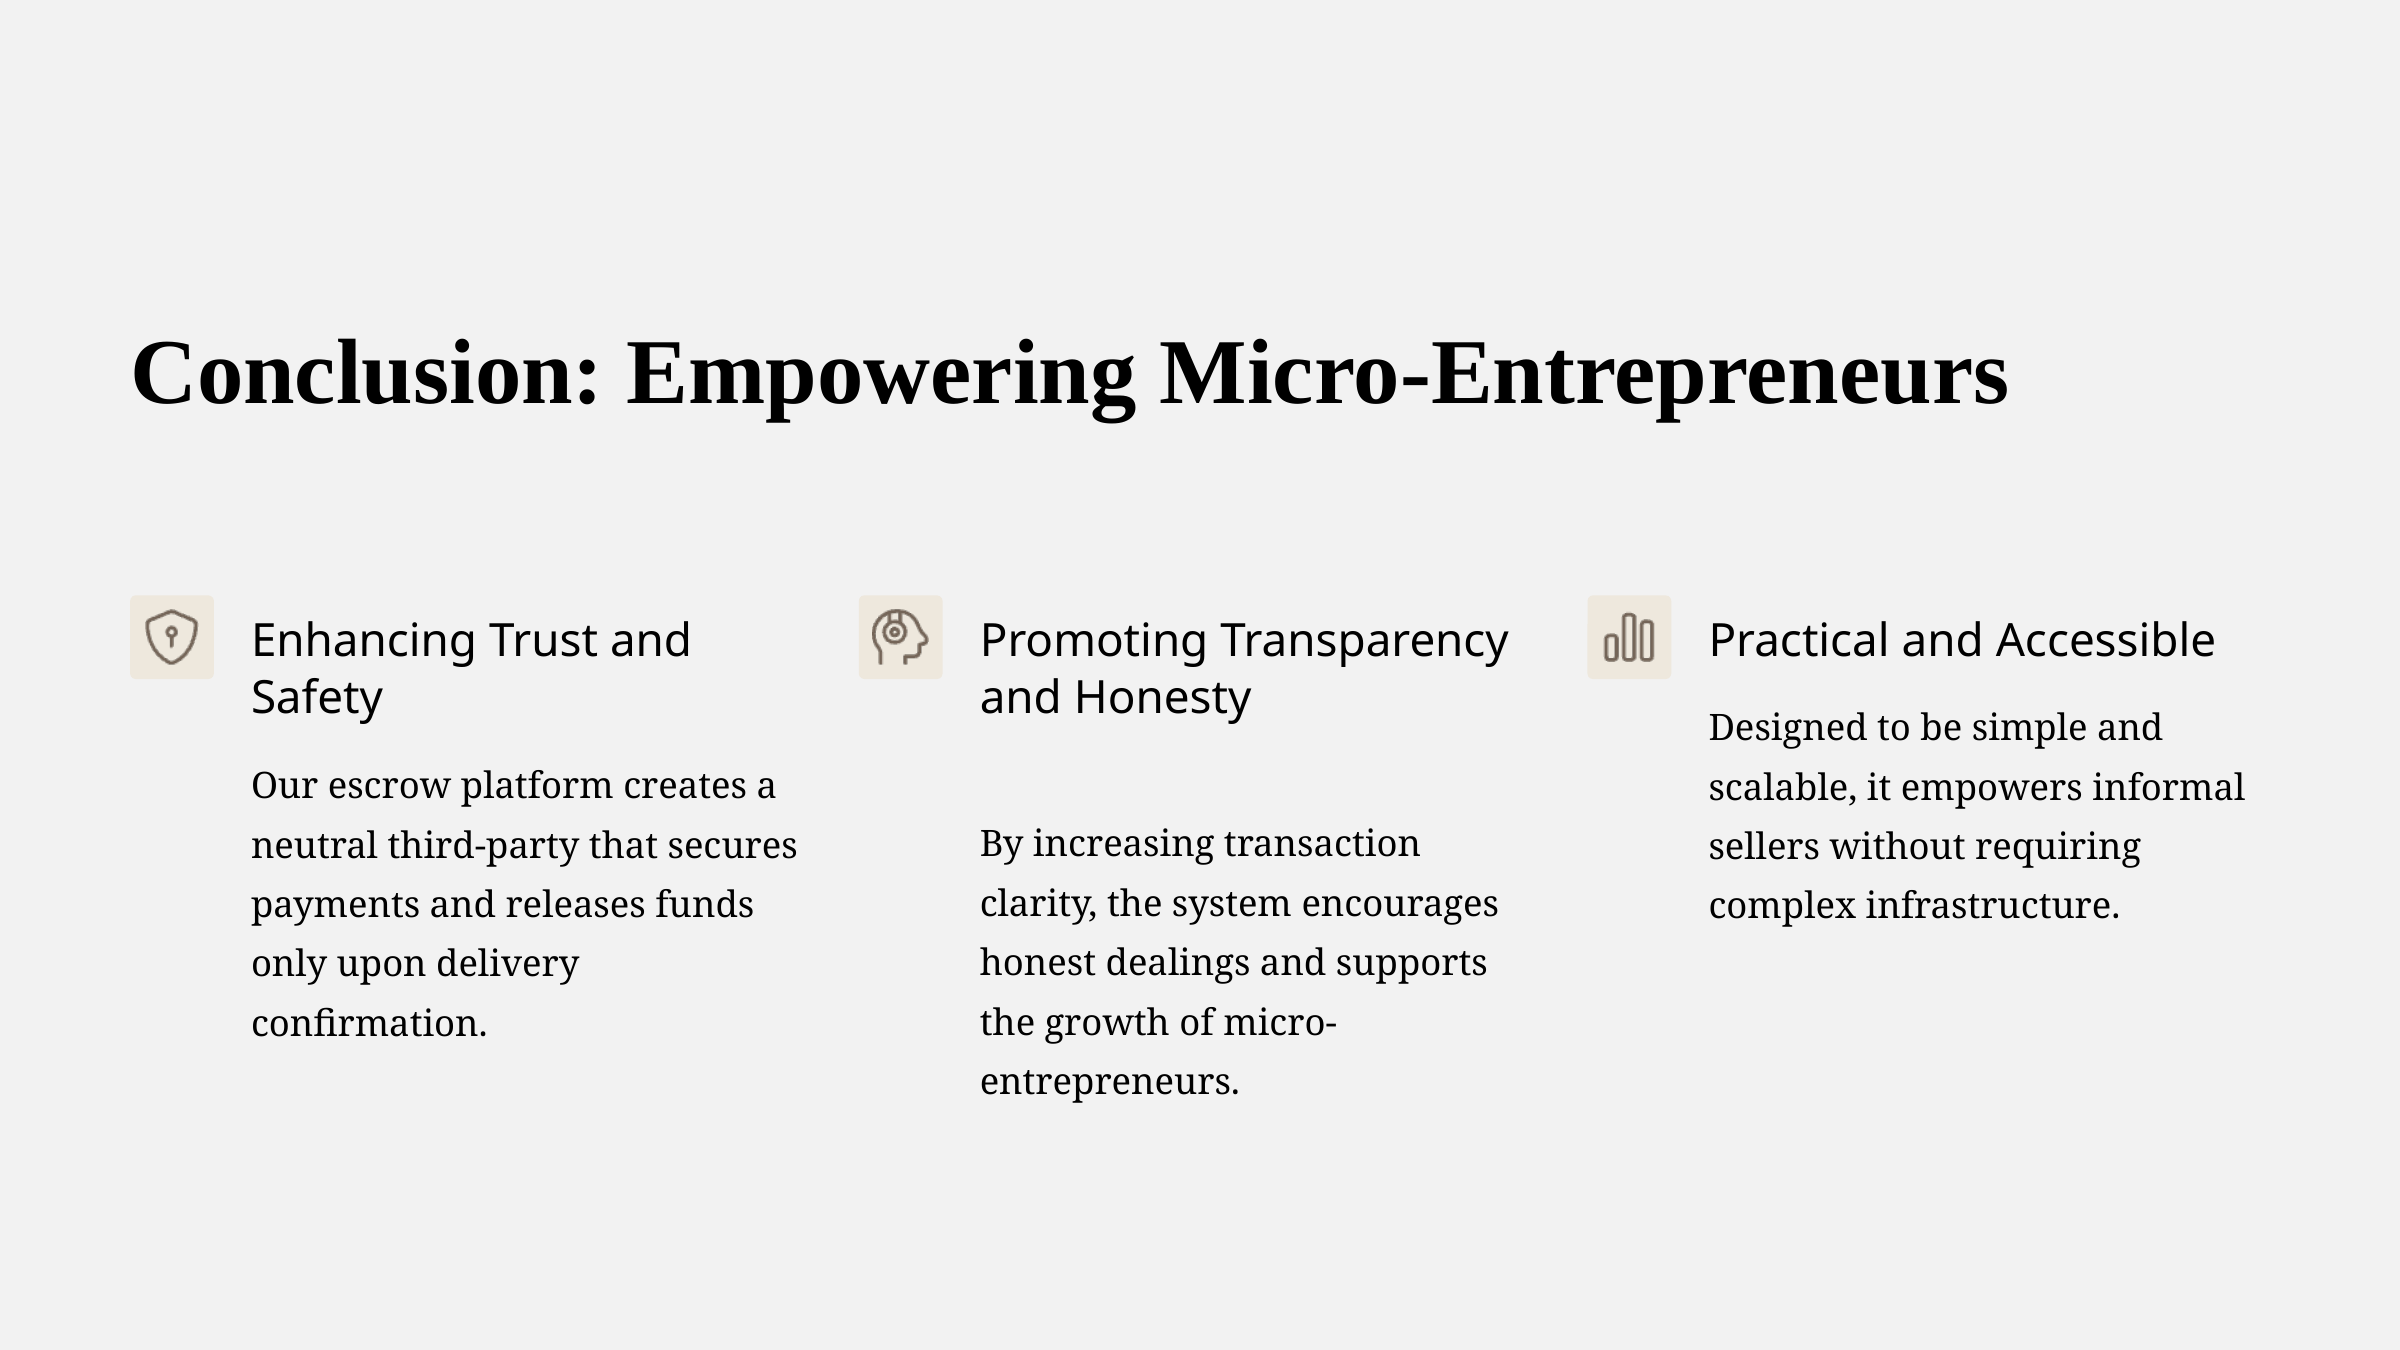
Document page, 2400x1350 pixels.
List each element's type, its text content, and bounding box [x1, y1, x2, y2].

picture [144, 602, 200, 673]
text_box Designed to be simple and scalable, it empowers informal sellers without requiring complex infrastructure. [1708, 688, 2270, 927]
text_box Enhancing Trust and Safety [251, 608, 813, 725]
text_box [858, 595, 943, 680]
text_box By increasing transaction clarity, the system encourages honest dealings and supports the growth of micro-entrepreneurs. [979, 804, 1541, 1043]
text_box [1587, 595, 1672, 680]
text_box [130, 595, 214, 680]
text_box Our escrow platform creates a neutral third-party that secures payments and releases funds only upon delivery confirmation. [251, 746, 813, 985]
text_box Promoting Transparency and Honesty [979, 608, 1541, 783]
text_box Conclusion: Empowering Micro-Entrepreneurs [130, 306, 2270, 540]
picture [872, 602, 929, 673]
picture [1601, 602, 1658, 673]
text_box Practical and Accessible [1708, 608, 2258, 667]
